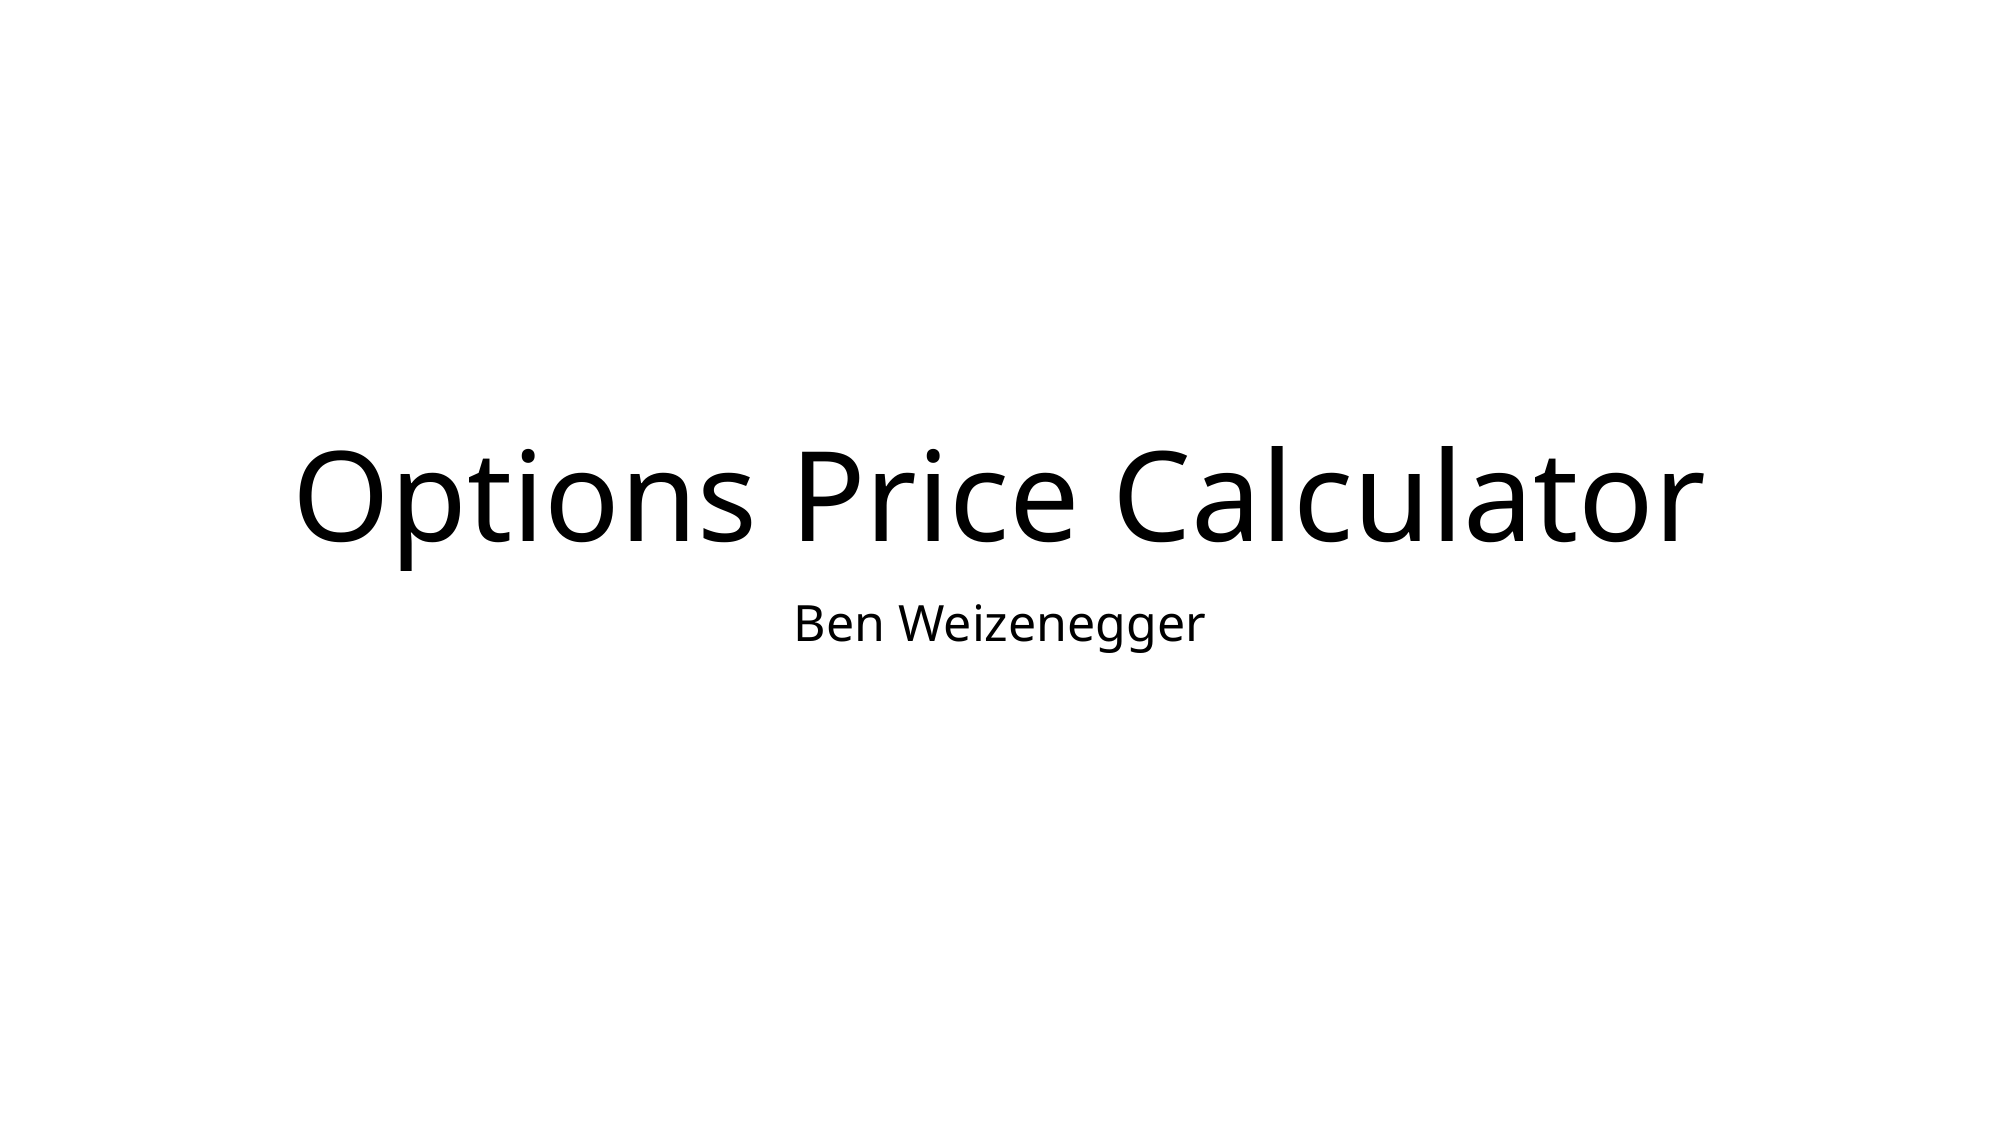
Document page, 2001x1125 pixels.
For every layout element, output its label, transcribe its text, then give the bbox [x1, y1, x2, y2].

subtitle Ben Weizenegger [249, 590, 1750, 863]
title Options Price Calculator [249, 184, 1750, 576]
